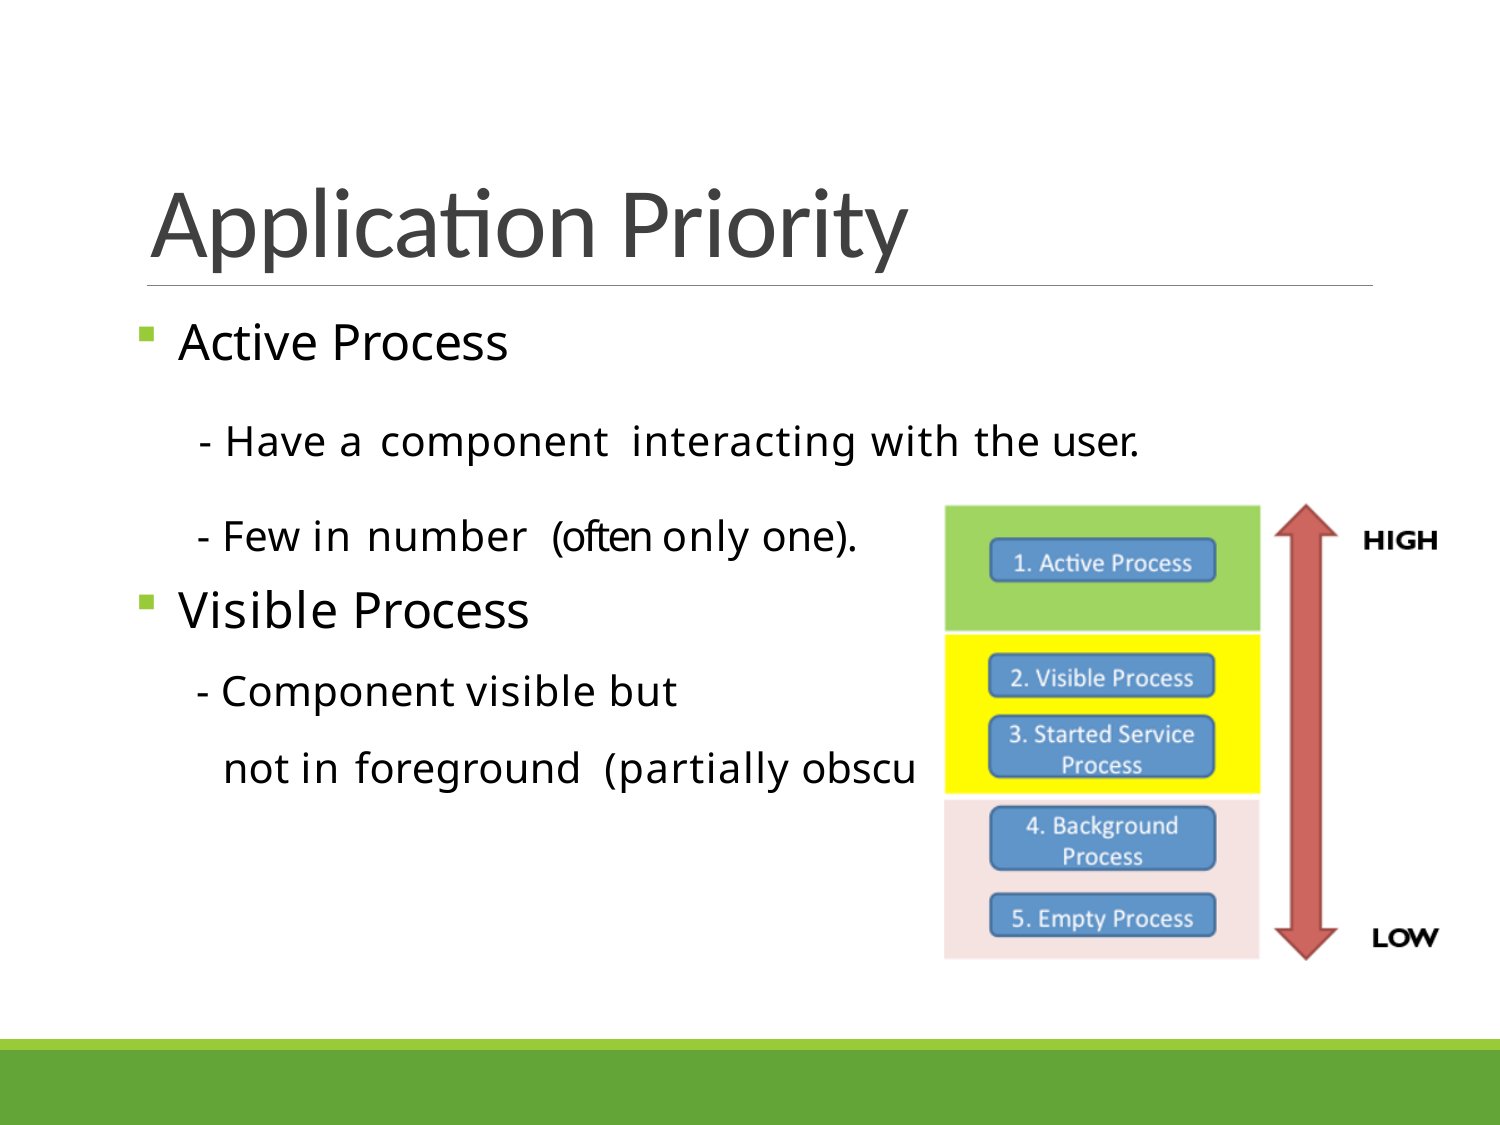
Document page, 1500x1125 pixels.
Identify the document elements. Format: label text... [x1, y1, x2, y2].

list Active Process - Have a component interacting with the user. - Few in number (often only one). Visible Process - Component visible but not in foreground (partially obscured). [135, 302, 1443, 963]
title Application Priority [135, 47, 1373, 285]
picture [917, 470, 1462, 982]
